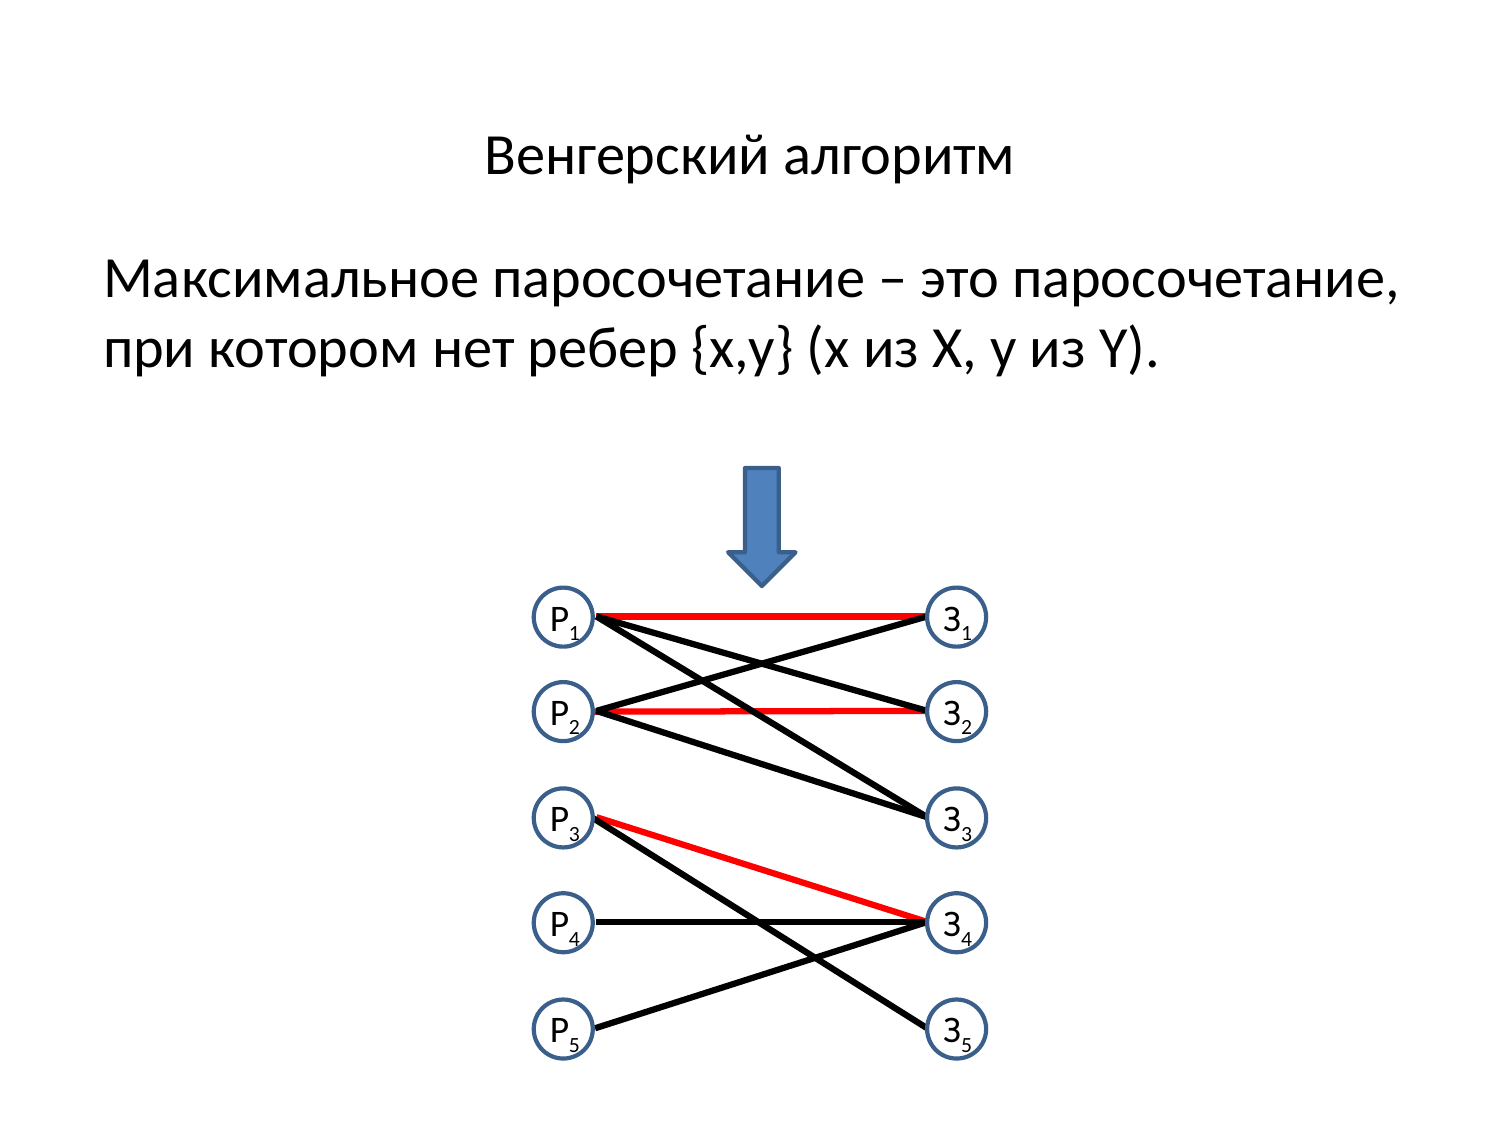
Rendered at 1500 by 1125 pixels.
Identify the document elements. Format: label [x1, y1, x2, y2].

text_box [726, 465, 798, 589]
text_box [531, 585, 595, 652]
text_box [88, 30, 1447, 387]
text_box [531, 585, 989, 1064]
